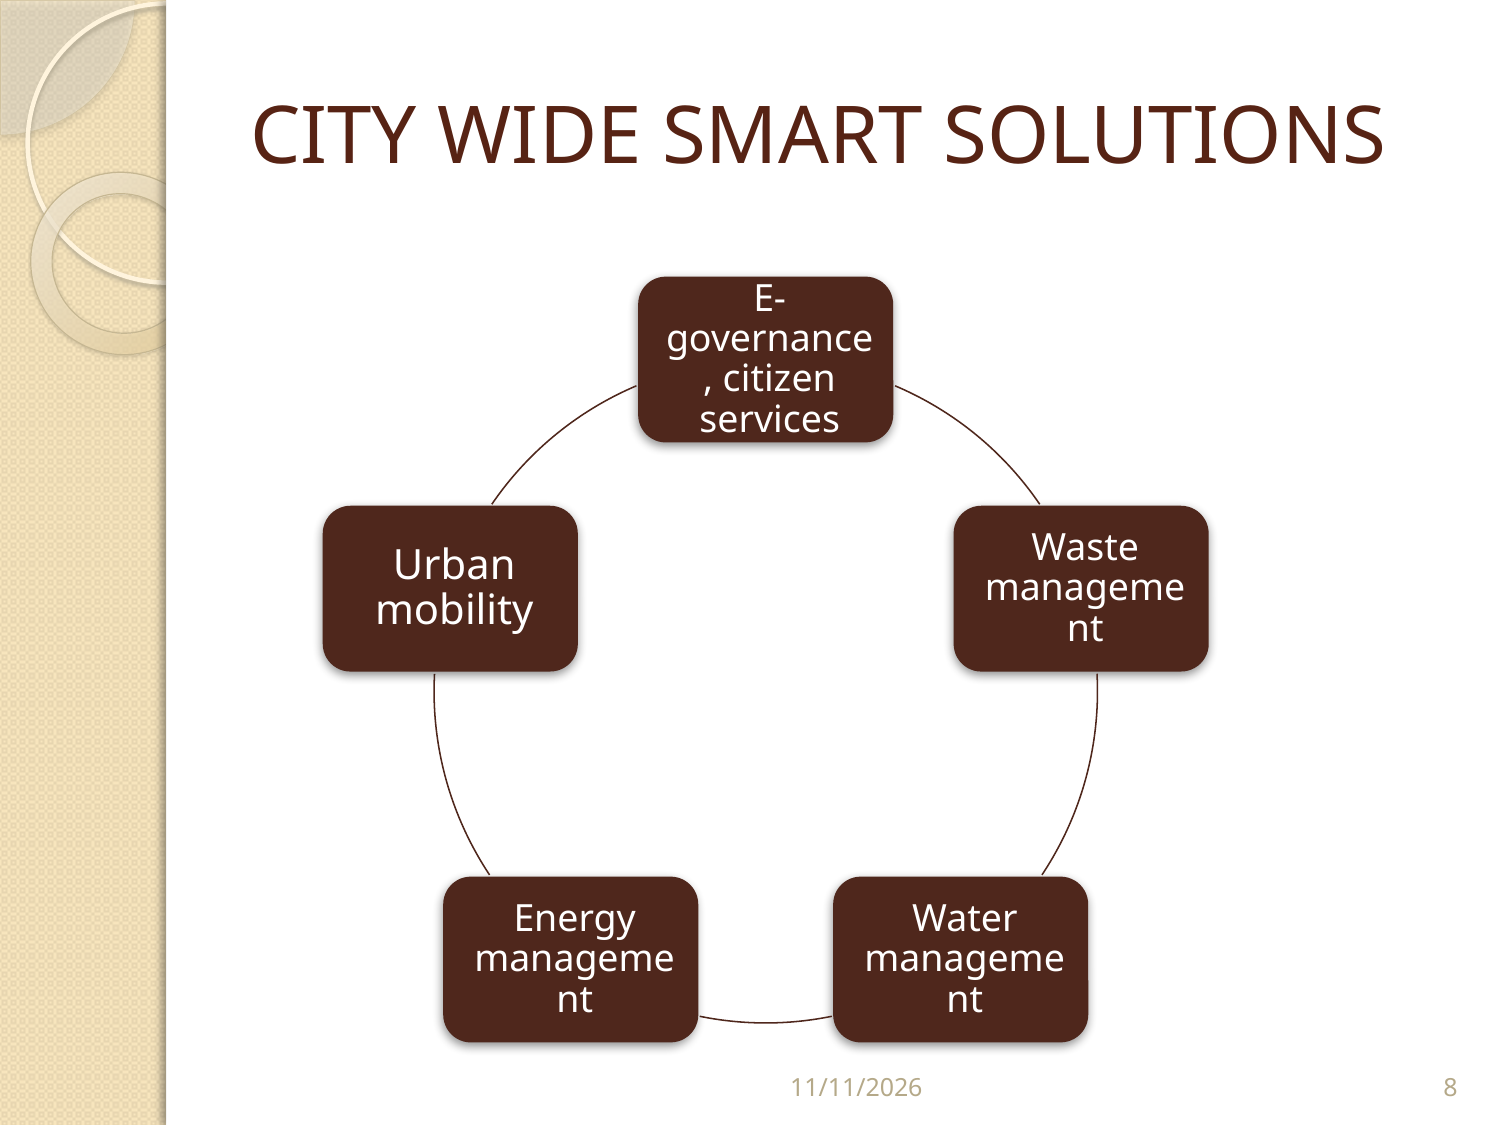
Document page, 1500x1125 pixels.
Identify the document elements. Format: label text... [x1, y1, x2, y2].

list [140, 275, 1392, 1055]
slide_number 8 [1413, 1034, 1488, 1113]
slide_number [587, 1066, 938, 1113]
title CITY WIDE SMART SOLUTIONS [235, 37, 1466, 225]
